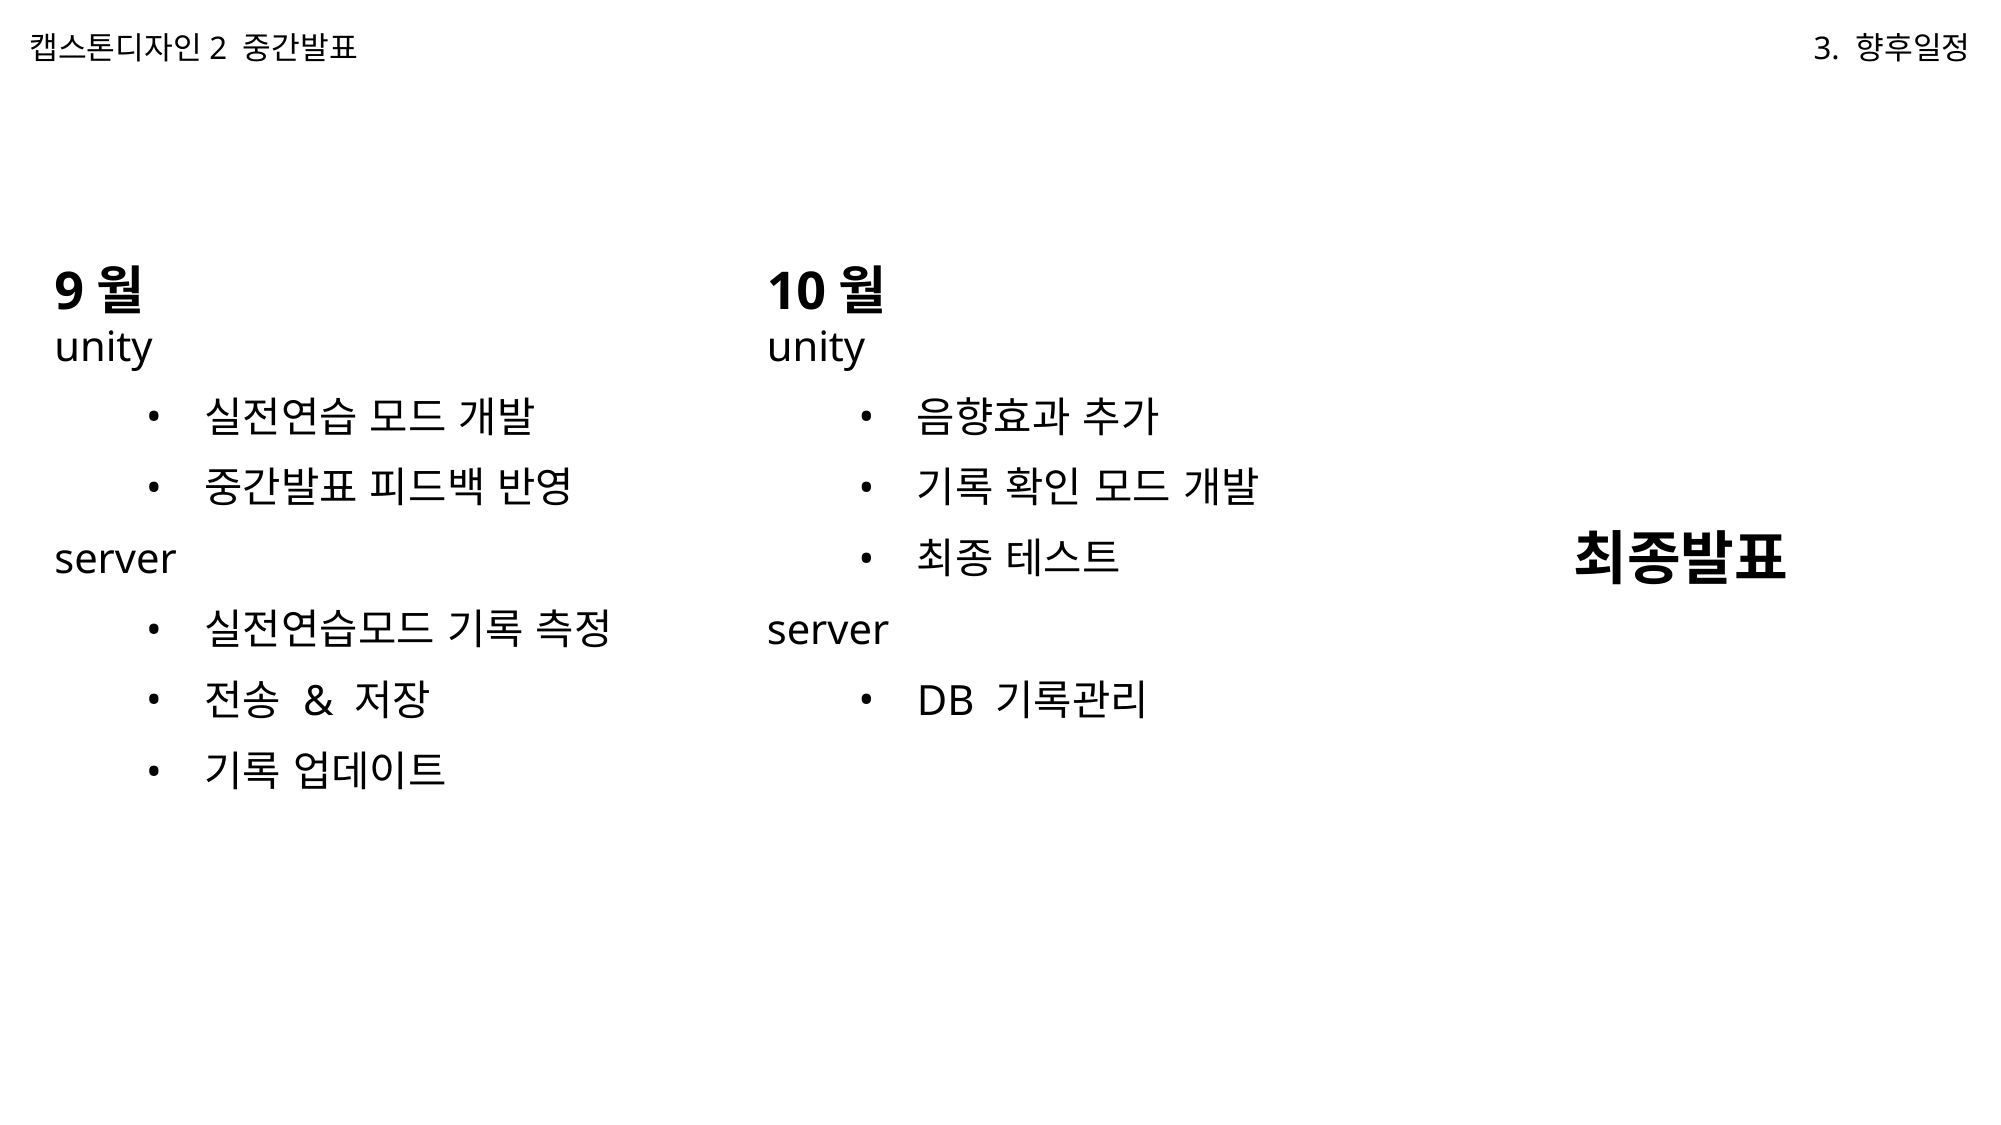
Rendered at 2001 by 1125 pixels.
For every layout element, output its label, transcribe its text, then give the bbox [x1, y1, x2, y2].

text_box 9월 unity 실전연습 모드 개발 중간발표 피드백 반영 server 실전연습모드 기록 측정 전송 & 저장 기록 업데이트 [39, 242, 725, 892]
text_box 10월 unity 음향효과 추가 기록 확인 모드 개발 최종 테스트 server DB 기록관리 [751, 242, 1313, 892]
text_box 최종발표 [1559, 506, 1853, 619]
text_box 캡스톤디자인2 중간발표 [14, 20, 586, 73]
text_box 3. 향후일정 [1362, 20, 1986, 74]
